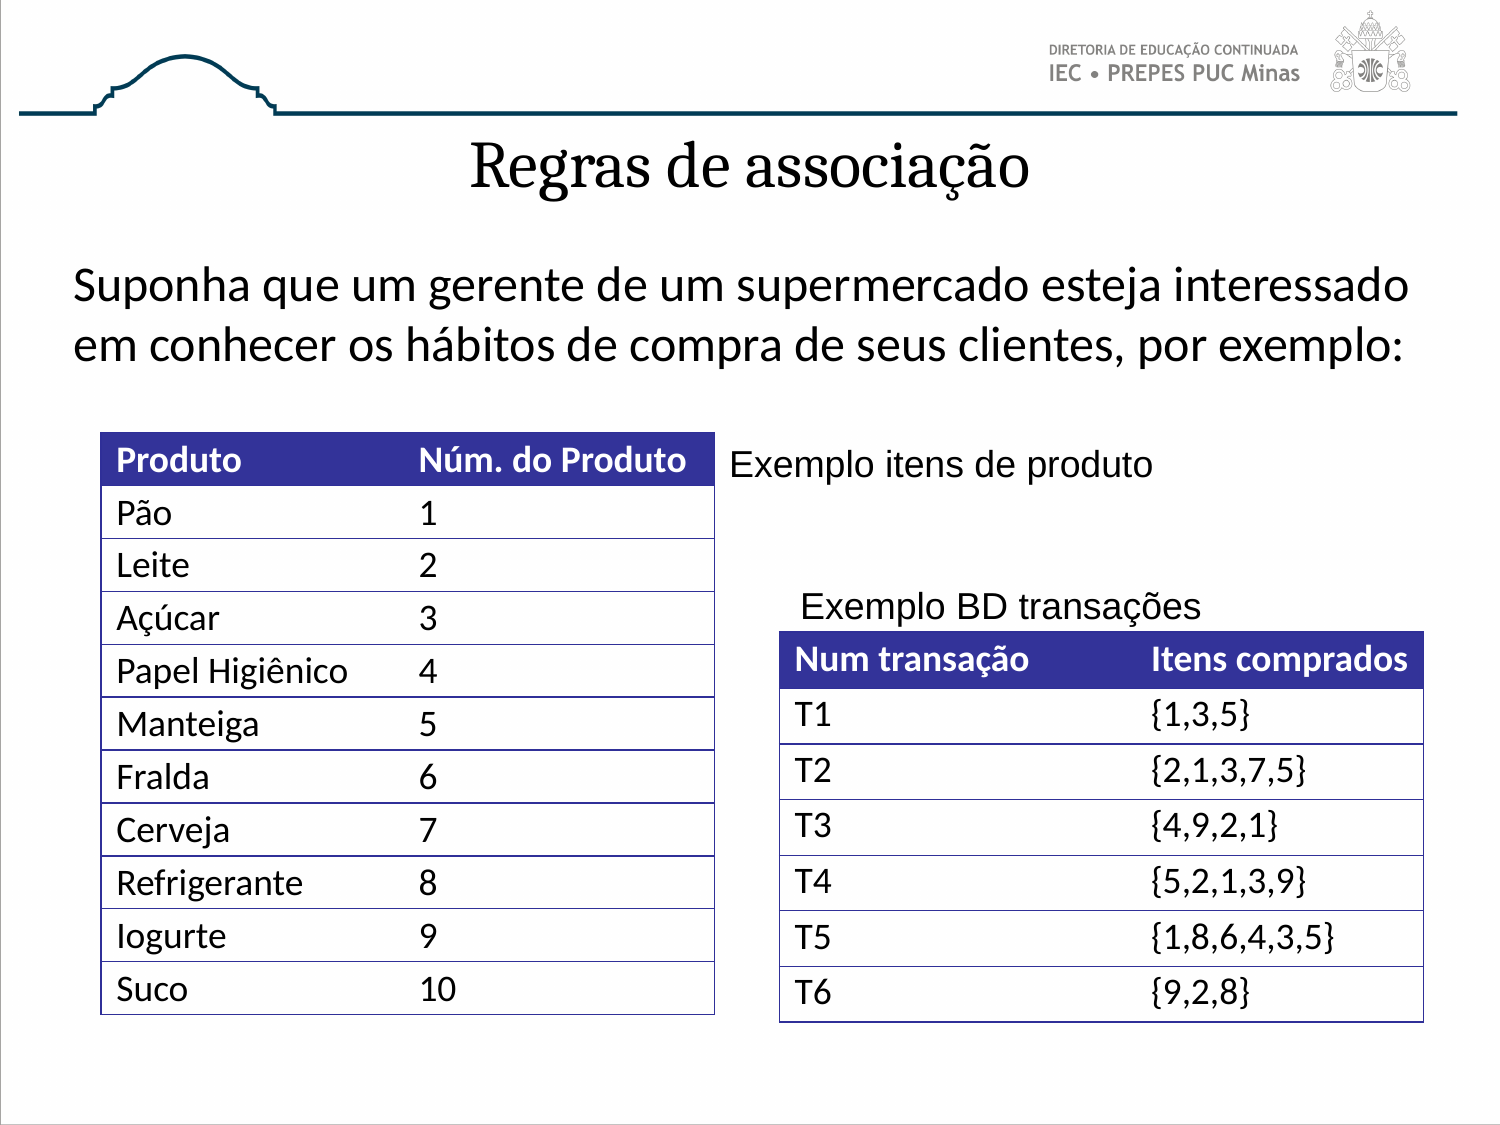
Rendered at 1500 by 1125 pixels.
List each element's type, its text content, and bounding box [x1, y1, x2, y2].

table_cell {4,9,2,1} [1136, 800, 1423, 855]
table_header Produto [102, 433, 404, 485]
table_cell {5,2,1,3,9} [1136, 856, 1423, 910]
list Suponha que um gerente de um supermercado esteja interessado em conhecer os hábitos de compra de seus clientes, por exemplo: [58, 243, 1442, 1083]
table_cell {2,1,3,7,5} [1136, 745, 1423, 799]
table_header Num transação [780, 633, 1136, 688]
picture [0, 0, 1500, 1125]
table_cell 6 [404, 751, 714, 802]
table_cell T3 [780, 800, 1136, 855]
table_cell Papel Higiênico [102, 645, 404, 696]
table_cell {9,2,8} [1136, 967, 1423, 1021]
table_cell 8 [404, 857, 714, 908]
title Regras de associação [57, 112, 1443, 291]
table_cell 1 [404, 486, 714, 538]
table_cell Refrigerante [102, 857, 404, 908]
table_cell 7 [404, 804, 714, 855]
text_box Exemplo BD transações [785, 574, 1353, 635]
table_cell Suco [102, 962, 404, 1014]
table_cell Iogurte [102, 909, 404, 961]
table_cell 9 [404, 909, 714, 961]
table_cell T5 [780, 911, 1136, 966]
table_cell {1,8,6,4,3,5} [1136, 911, 1423, 966]
table_cell Fralda [102, 751, 404, 802]
table_cell 2 [404, 539, 714, 591]
table_cell 5 [404, 698, 714, 749]
table_cell 10 [404, 962, 714, 1014]
table_cell T1 [780, 689, 1136, 743]
table_cell Pão [102, 486, 404, 538]
table_cell T4 [780, 856, 1136, 910]
table_cell {1,3,5} [1136, 689, 1423, 743]
table_header Itens comprados [1136, 633, 1423, 688]
table_header Núm. do Produto [404, 433, 714, 485]
table_cell 3 [404, 592, 714, 644]
table_cell T6 [780, 967, 1136, 1021]
table_cell T2 [780, 745, 1136, 799]
table_cell Cerveja [102, 804, 404, 855]
table_cell Açúcar [102, 592, 404, 644]
text_box Exemplo itens de produto [714, 432, 1187, 493]
table_cell Manteiga [102, 698, 404, 749]
table_cell Leite [102, 539, 404, 591]
table_cell 4 [404, 645, 714, 696]
